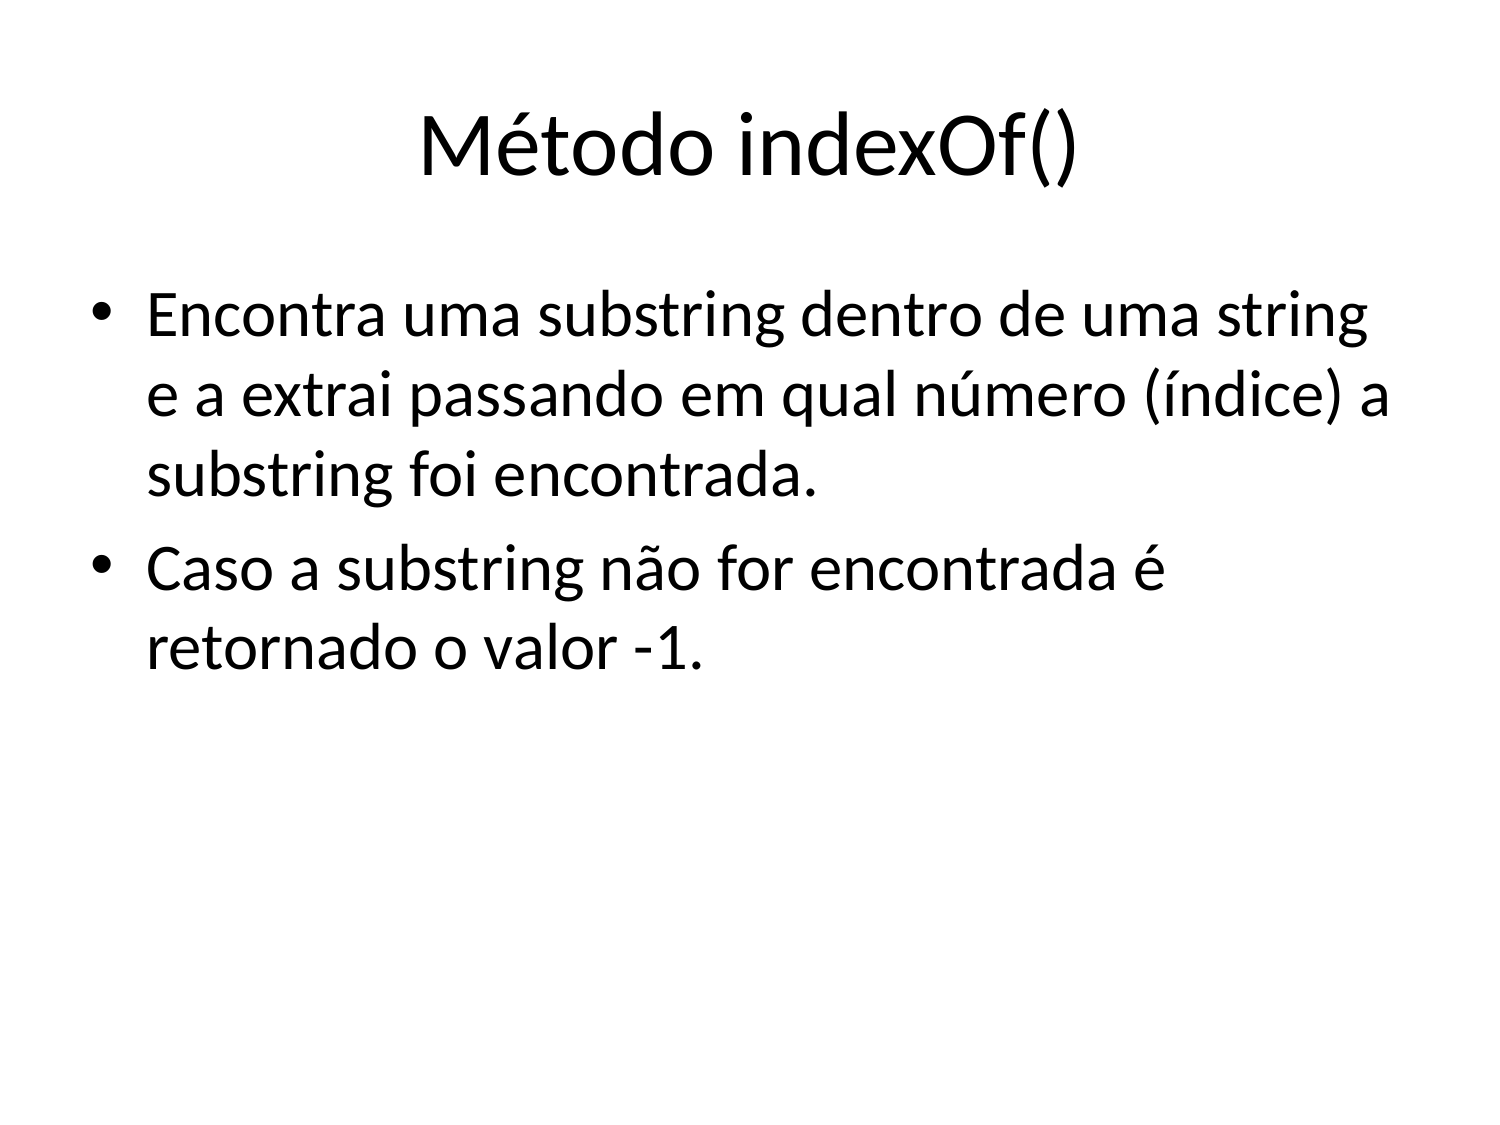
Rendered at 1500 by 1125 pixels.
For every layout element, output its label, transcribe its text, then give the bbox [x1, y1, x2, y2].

title Método indexOf() [75, 45, 1425, 233]
list Encontra uma substring dentro de uma string e a extrai passando em qual número (índice) a substring foi encontrada. Caso a substring não for encontrada é retornado o valor -1. [75, 262, 1425, 1005]
